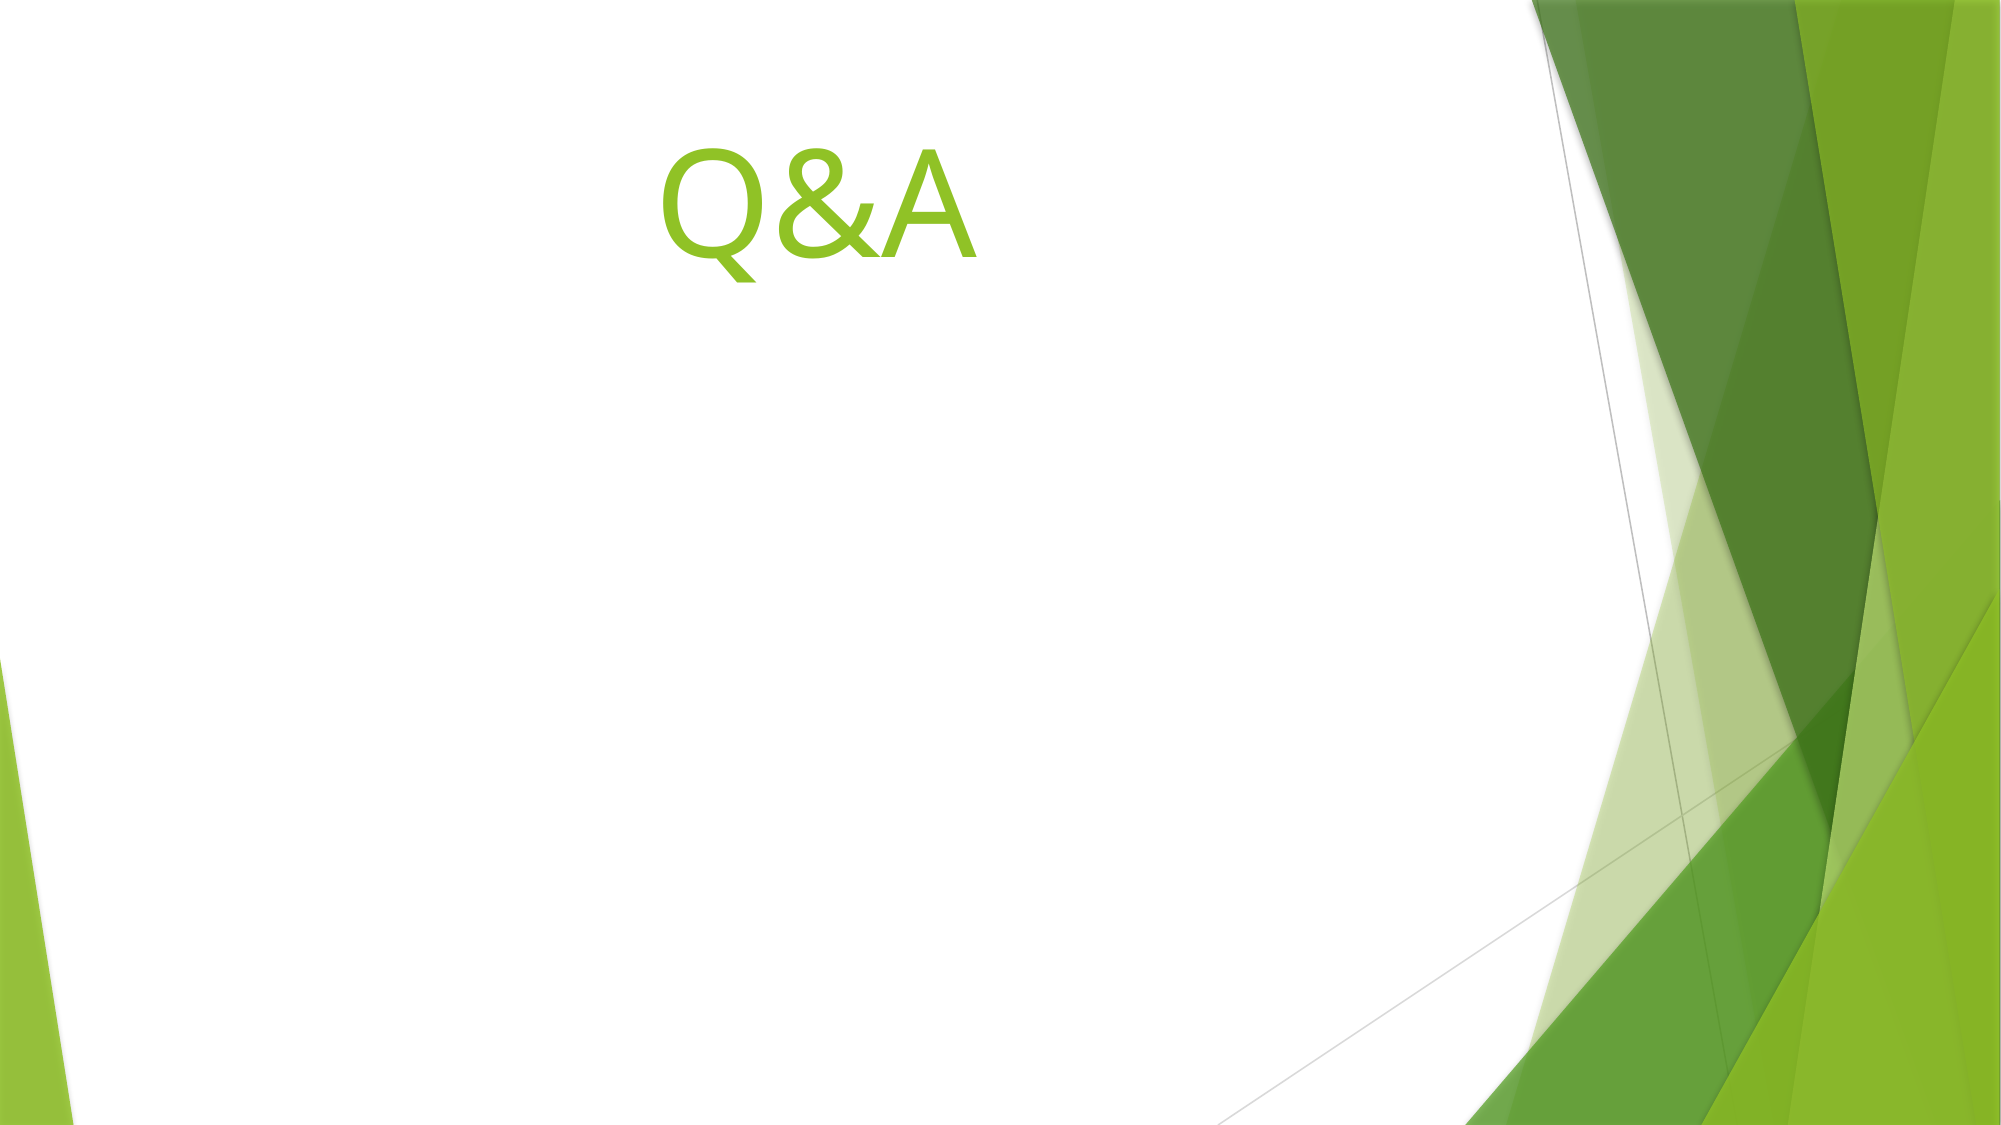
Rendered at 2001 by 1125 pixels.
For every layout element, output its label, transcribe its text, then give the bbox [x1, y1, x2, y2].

title Q&A [111, 99, 1522, 317]
